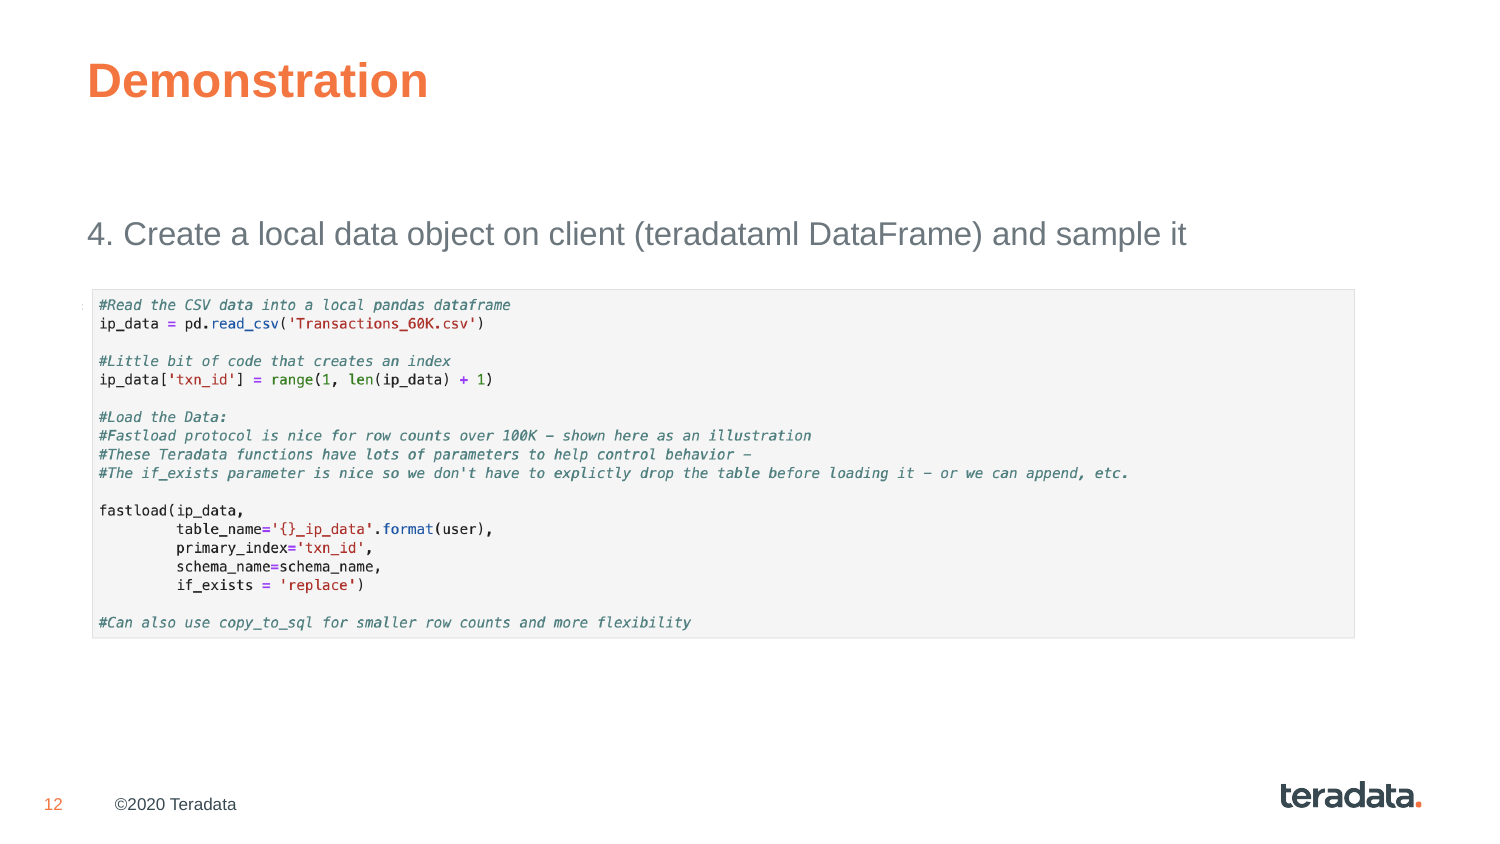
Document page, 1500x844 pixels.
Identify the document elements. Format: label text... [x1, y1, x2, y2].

picture [82, 280, 1368, 647]
text_box 4. Create a local data object on client (teradataml DataFrame) and sample it [72, 196, 1470, 260]
slide_number ©2020 Teradata [114, 793, 453, 814]
picture [1281, 781, 1422, 808]
text_box Demonstration [72, 48, 1366, 137]
